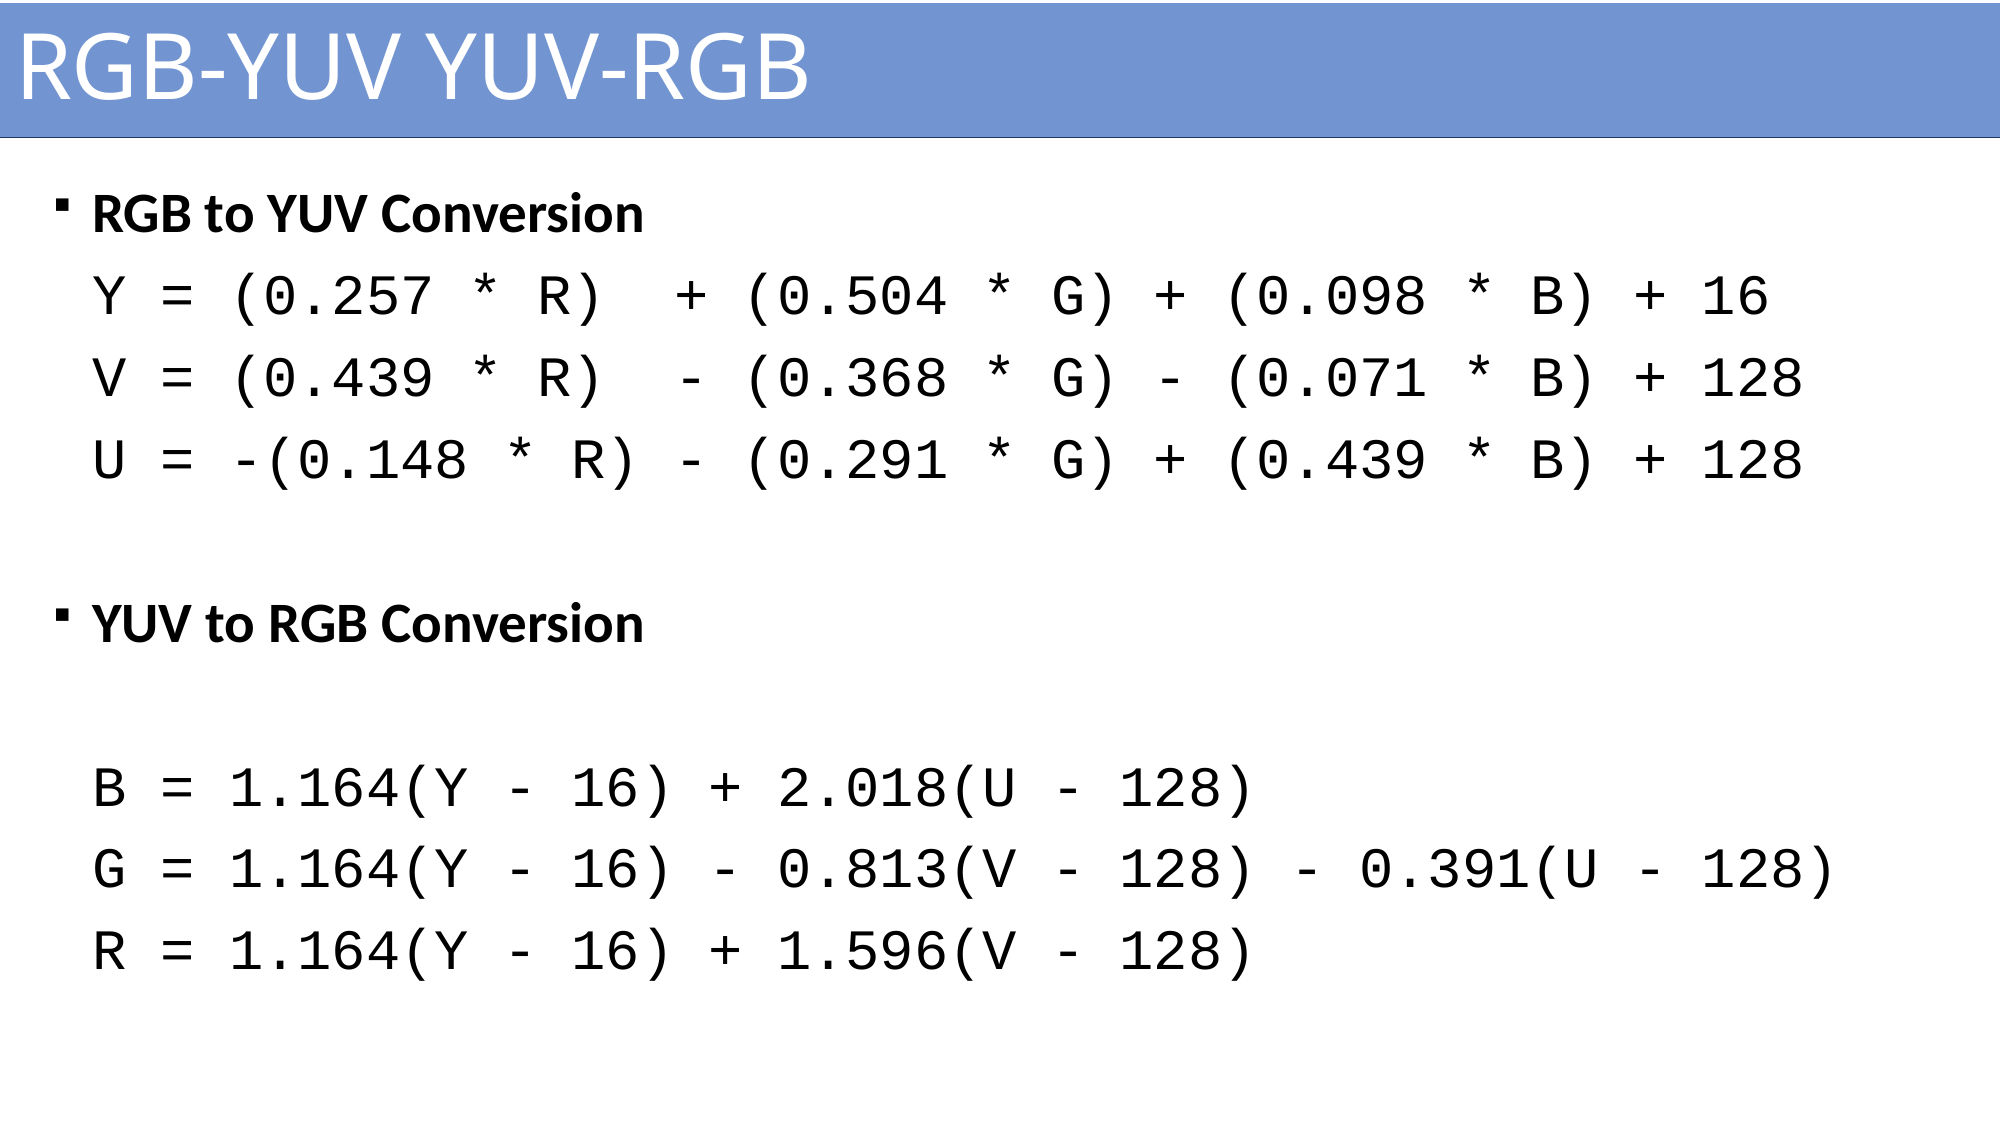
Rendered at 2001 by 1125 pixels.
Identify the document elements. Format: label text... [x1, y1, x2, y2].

title RGB-YUV YUV-RGB [0, 3, 2000, 138]
list RGB to YUV Conversion Y = (0.257 * R) + (0.504 * G) + (0.098 * B) + 16 V = (0.439 * R) - (0.368 * G) - (0.071 * B) + 128 U = -(0.148 * R) - (0.291 * G) + (0.439 * B) + 128 YUV to RGB Conversion B = 1.164(Y - 16) + 2.018(U - 128) G = 1.164(Y - 16) - 0.813(V - 128) - 0.391(U - 128) R = 1.164(Y - 16) + 1.596(V - 128) [37, 175, 1887, 1029]
